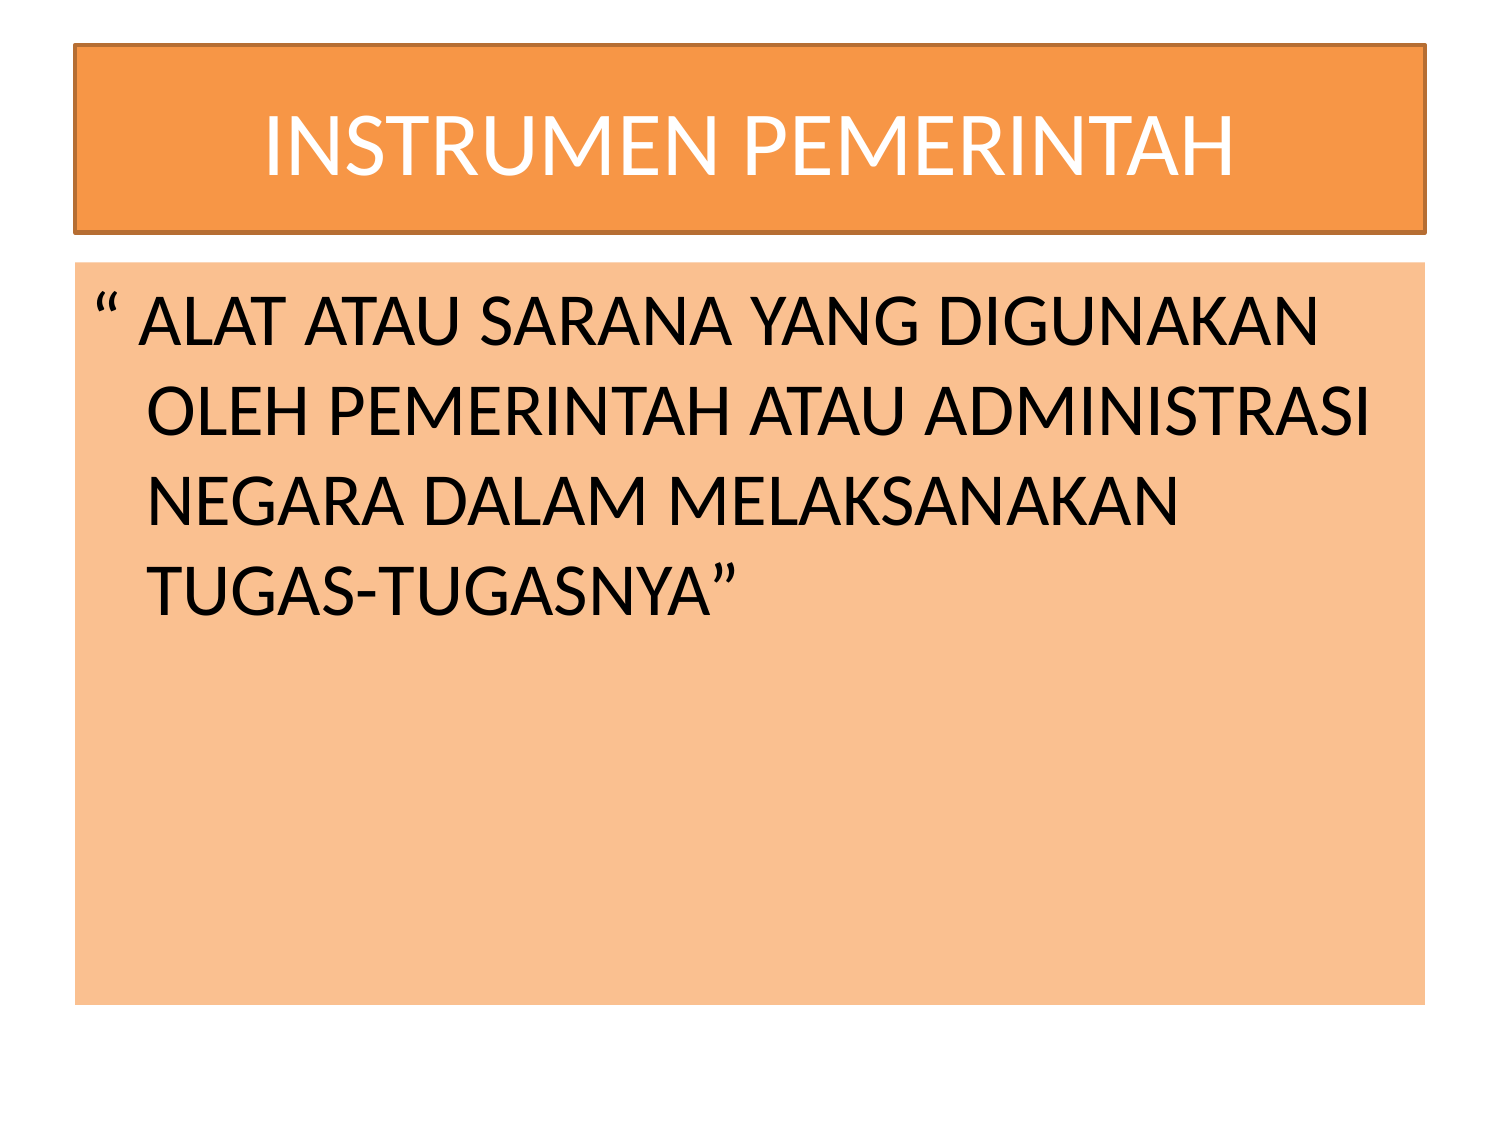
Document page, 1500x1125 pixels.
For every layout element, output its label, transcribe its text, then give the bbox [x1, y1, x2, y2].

title INSTRUMEN PEMERINTAH [73, 43, 1427, 235]
list “ ALAT ATAU SARANA YANG DIGUNAKAN OLEH PEMERINTAH ATAU ADMINISTRASI NEGARA DALAM MELAKSANAKAN TUGAS-TUGASNYA” [75, 262, 1425, 1005]
